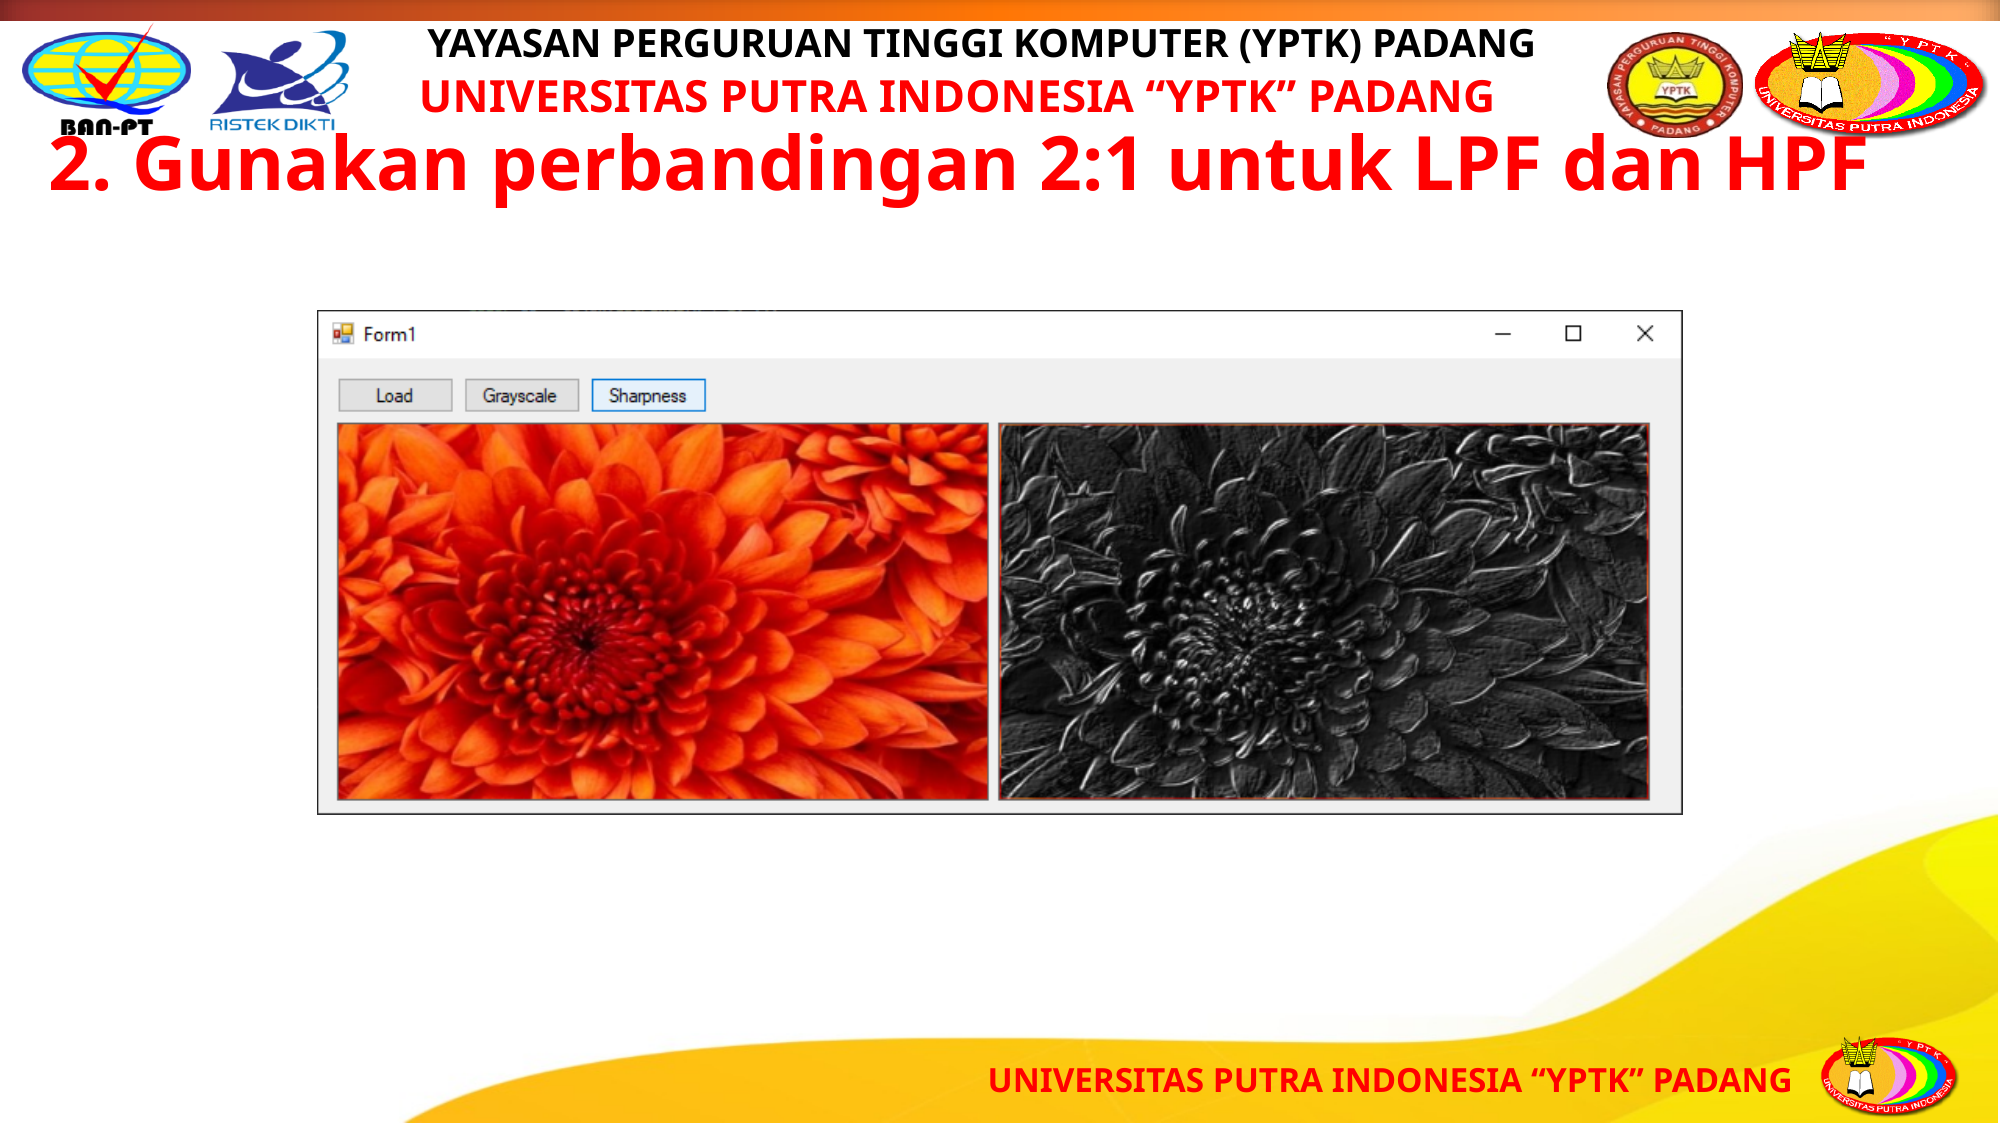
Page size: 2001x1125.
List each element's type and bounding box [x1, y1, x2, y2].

text_box [0, 0, 2000, 1125]
picture [316, 310, 1683, 815]
